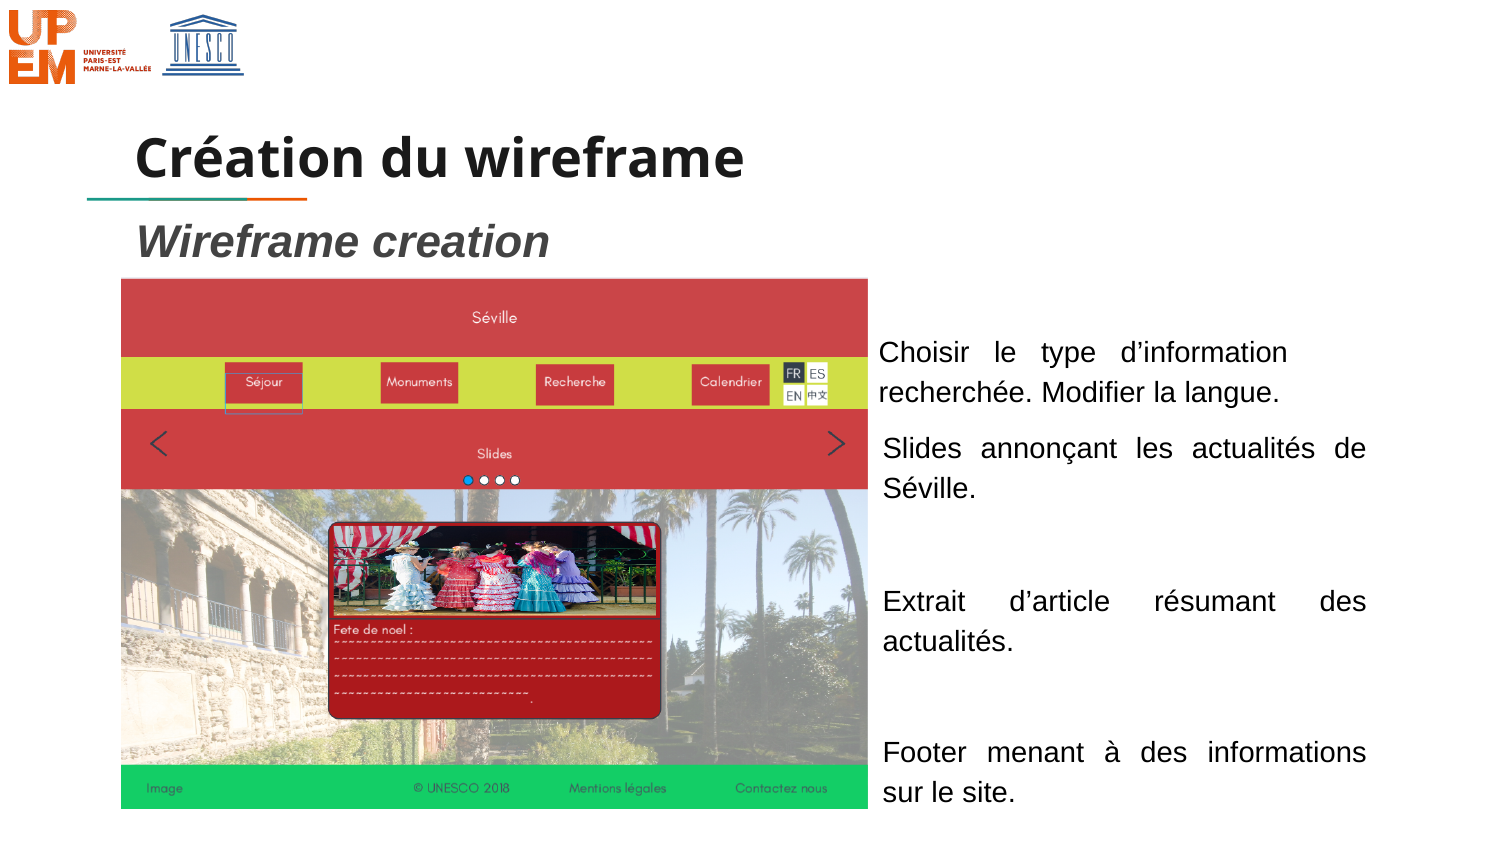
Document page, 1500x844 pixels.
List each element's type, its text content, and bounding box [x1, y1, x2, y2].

list Choisir le type d’information recherchée. Modifier la langue. [872, 313, 1304, 409]
picture [9, 0, 266, 94]
title Création du wireframe [119, 108, 1381, 197]
text_box Wireframe creation [121, 196, 1379, 267]
list Extrait d’article résumant des actualités. [872, 562, 1383, 659]
list Footer menant à des informations sur le site. [872, 712, 1383, 809]
picture [120, 277, 868, 809]
list Slides annonçant les actualités de Séville. [872, 409, 1383, 506]
